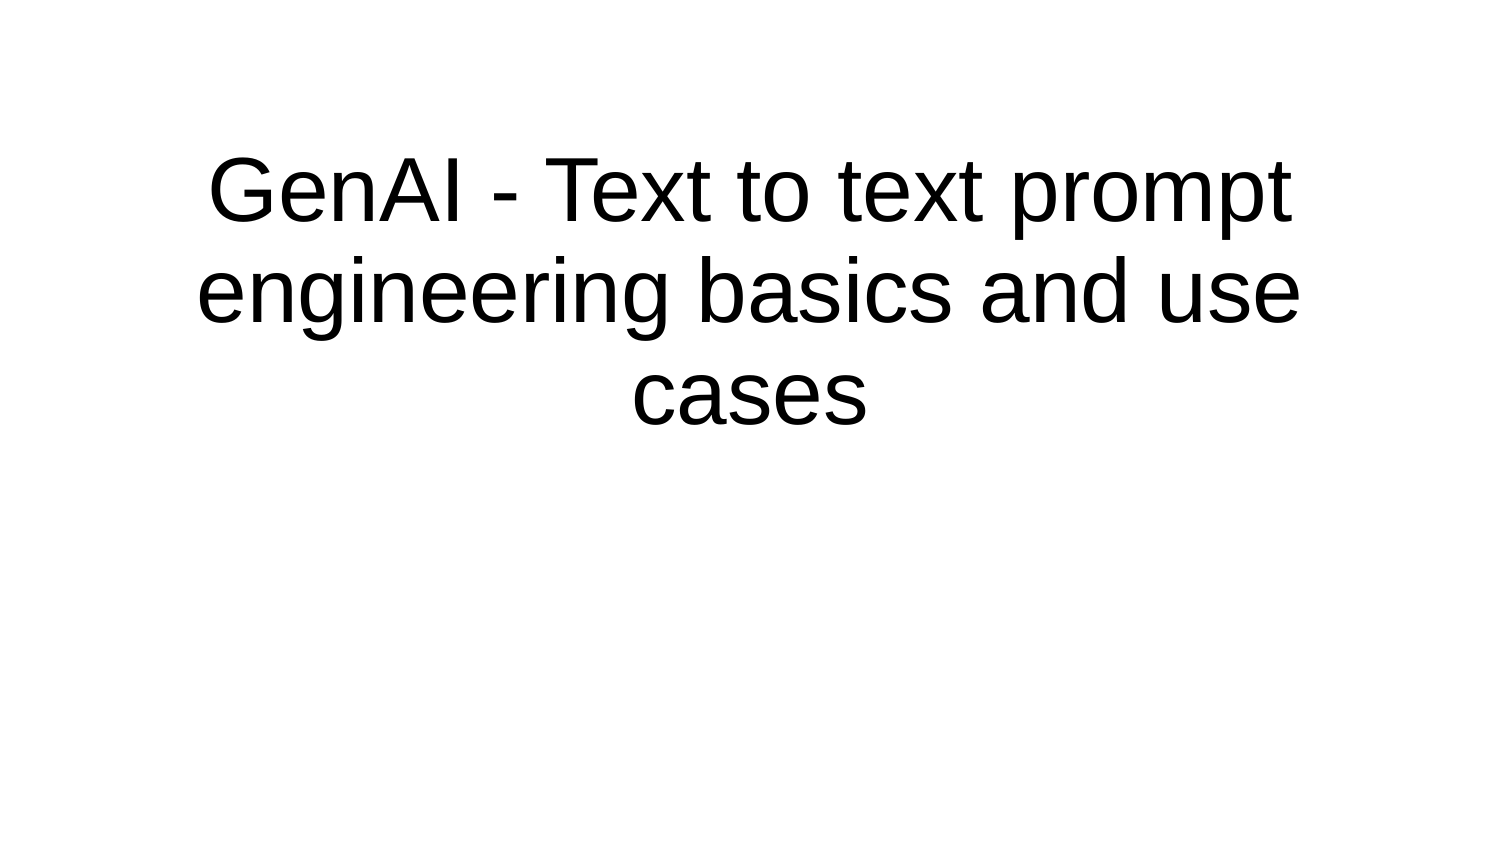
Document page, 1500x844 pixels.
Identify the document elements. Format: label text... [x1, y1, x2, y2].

title GenAI - Text to text prompt engineering basics and use cases [51, 122, 1449, 459]
